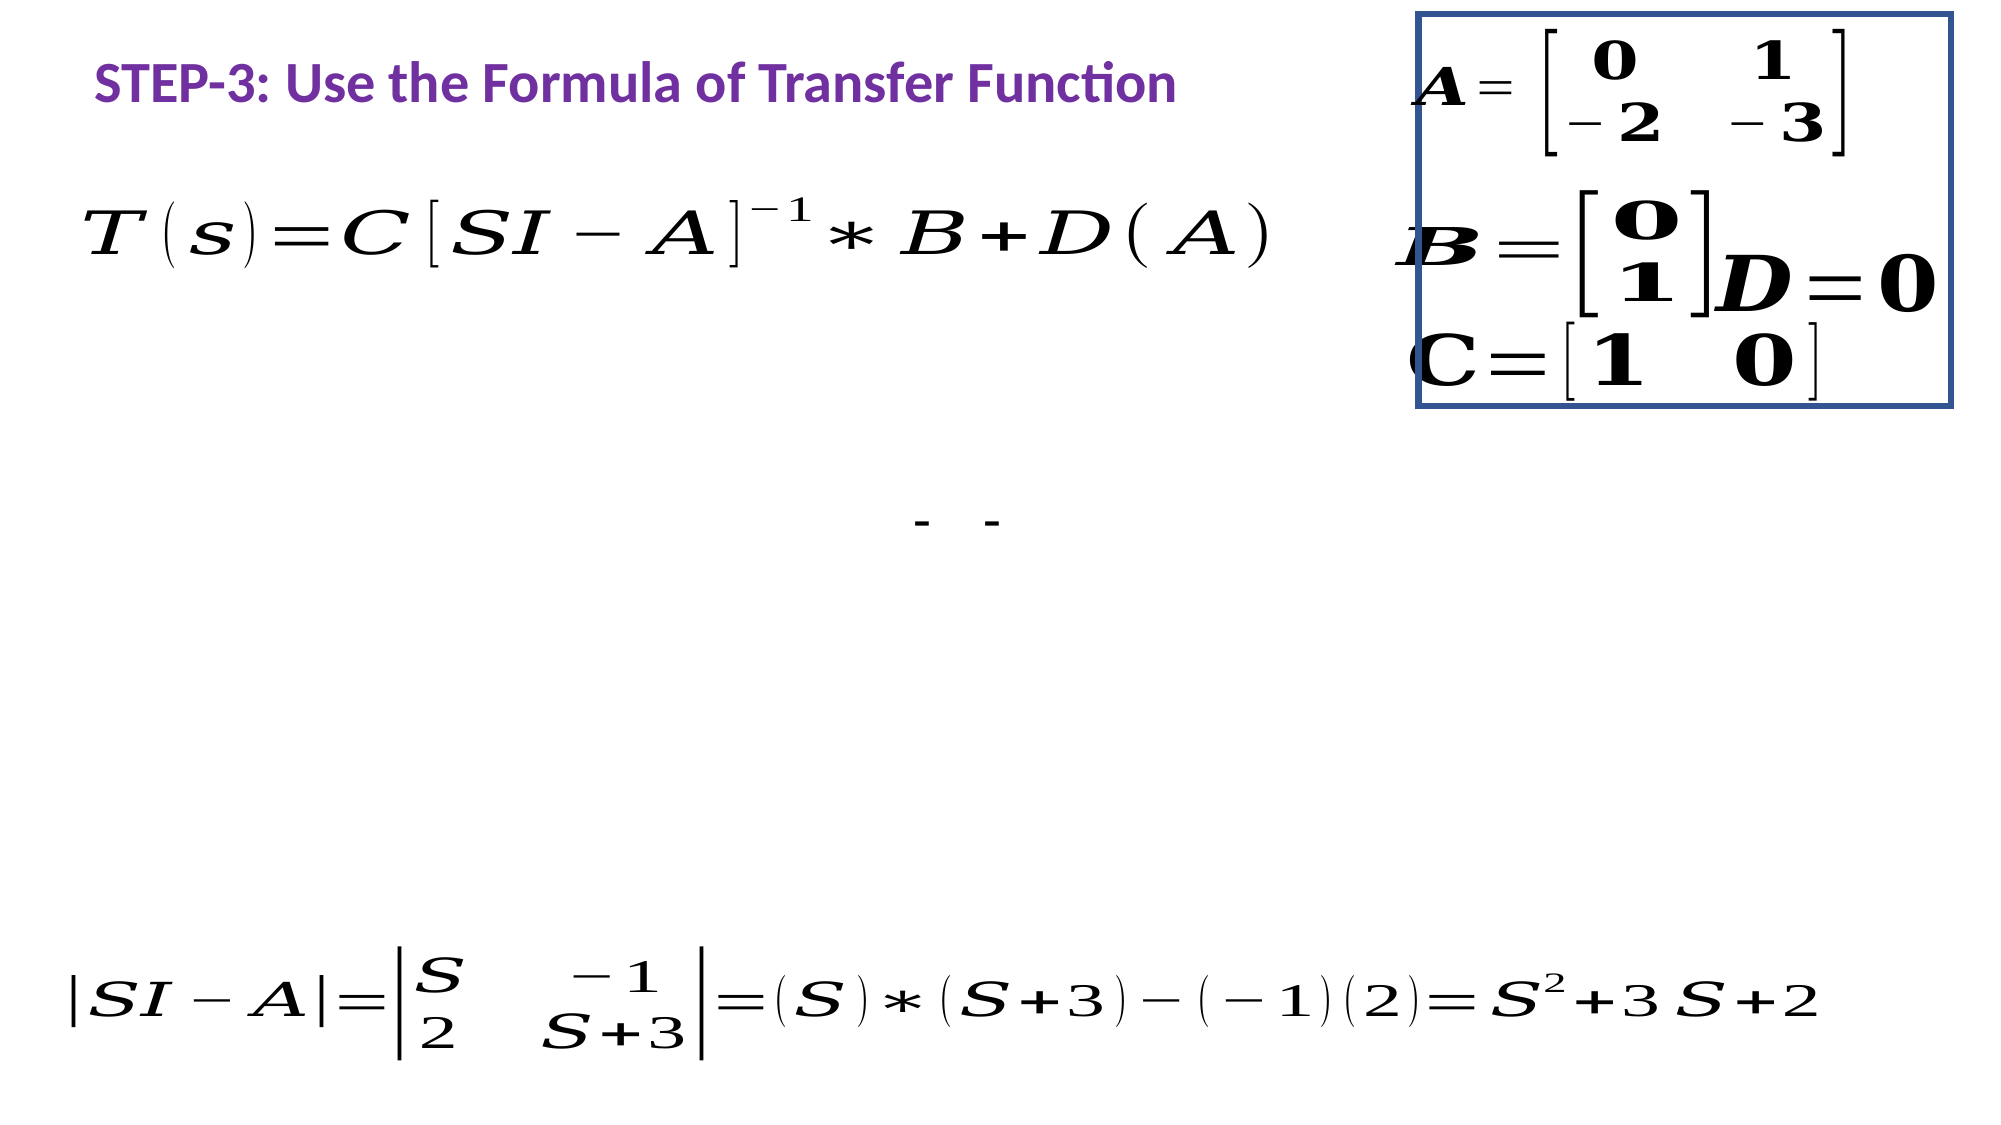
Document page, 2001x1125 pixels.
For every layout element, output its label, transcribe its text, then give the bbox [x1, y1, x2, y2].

text_box STEP-3: Use the Formula of Transfer Function [80, 36, 1417, 122]
text_box [1417, 13, 1952, 407]
